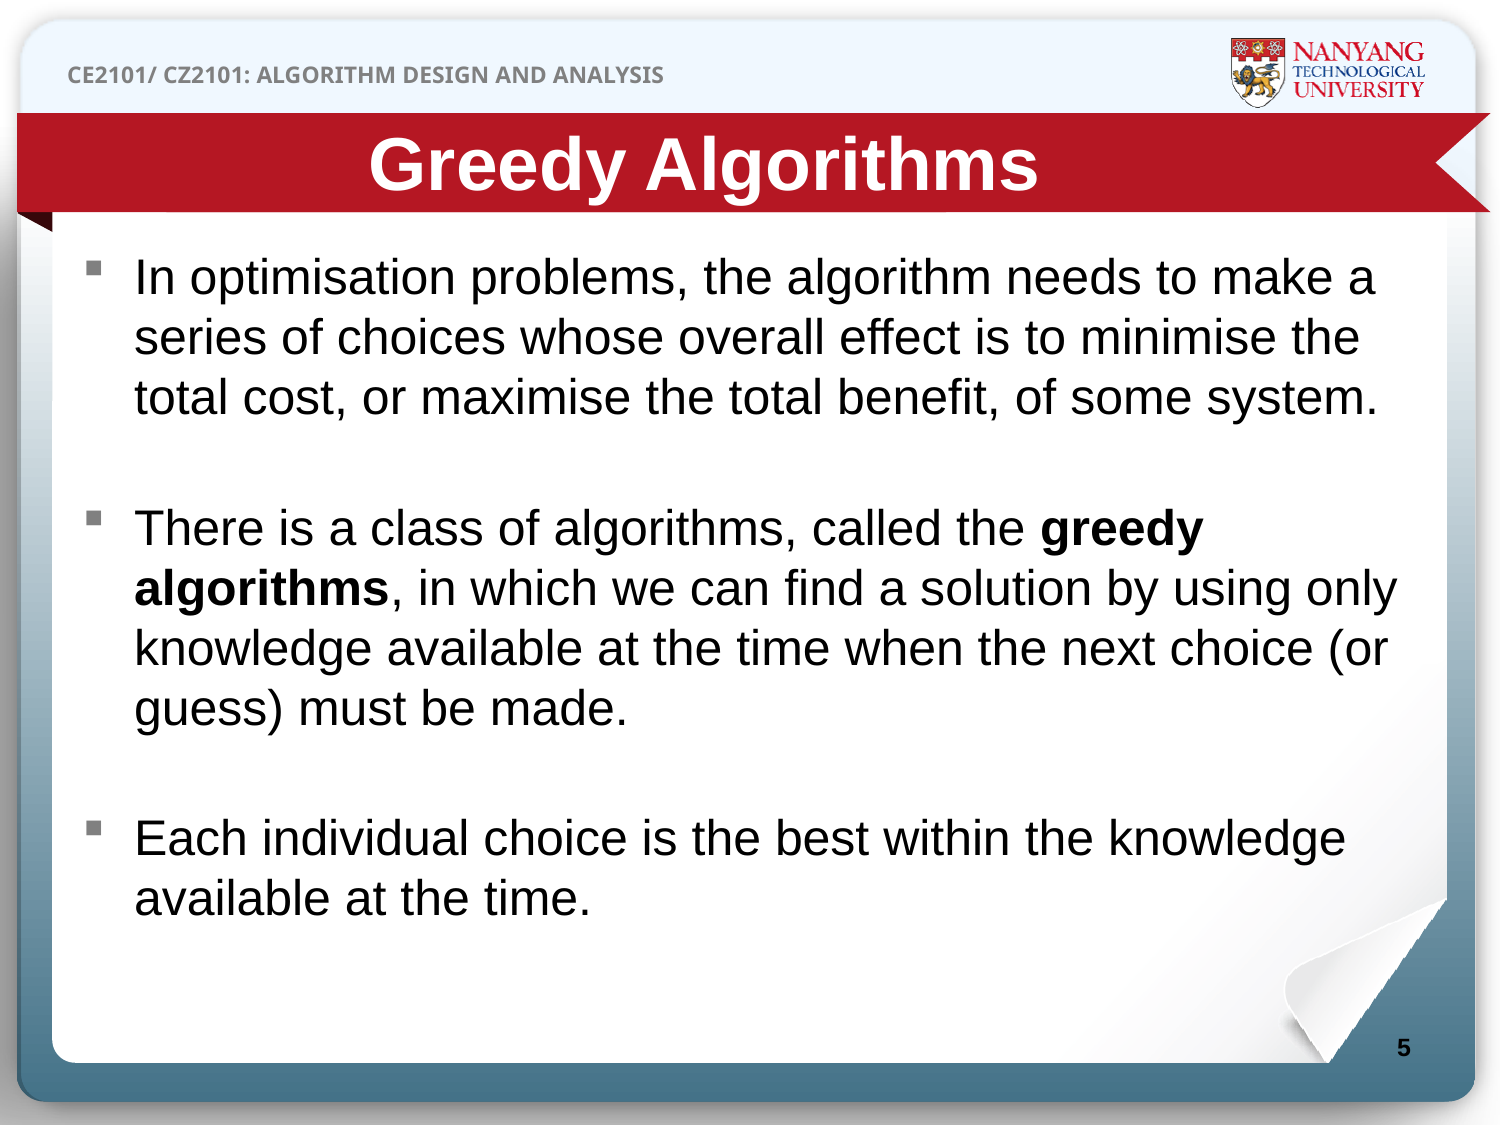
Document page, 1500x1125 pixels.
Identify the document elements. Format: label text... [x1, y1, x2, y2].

list In optimisation problems, the algorithm needs to make a series of choices whose overall effect is to minimise the total cost, or maximise the total benefit, of some system. There is a class of algorithms, called the greedy algorithms, in which we can find a solution by using only knowledge available at the time when the next choice (or guess) must be made. Each individual choice is the best within the knowledge available at the time. [67, 237, 1418, 1025]
picture [0, 0, 1500, 1125]
list Greedy Algorithms [55, 119, 1355, 201]
